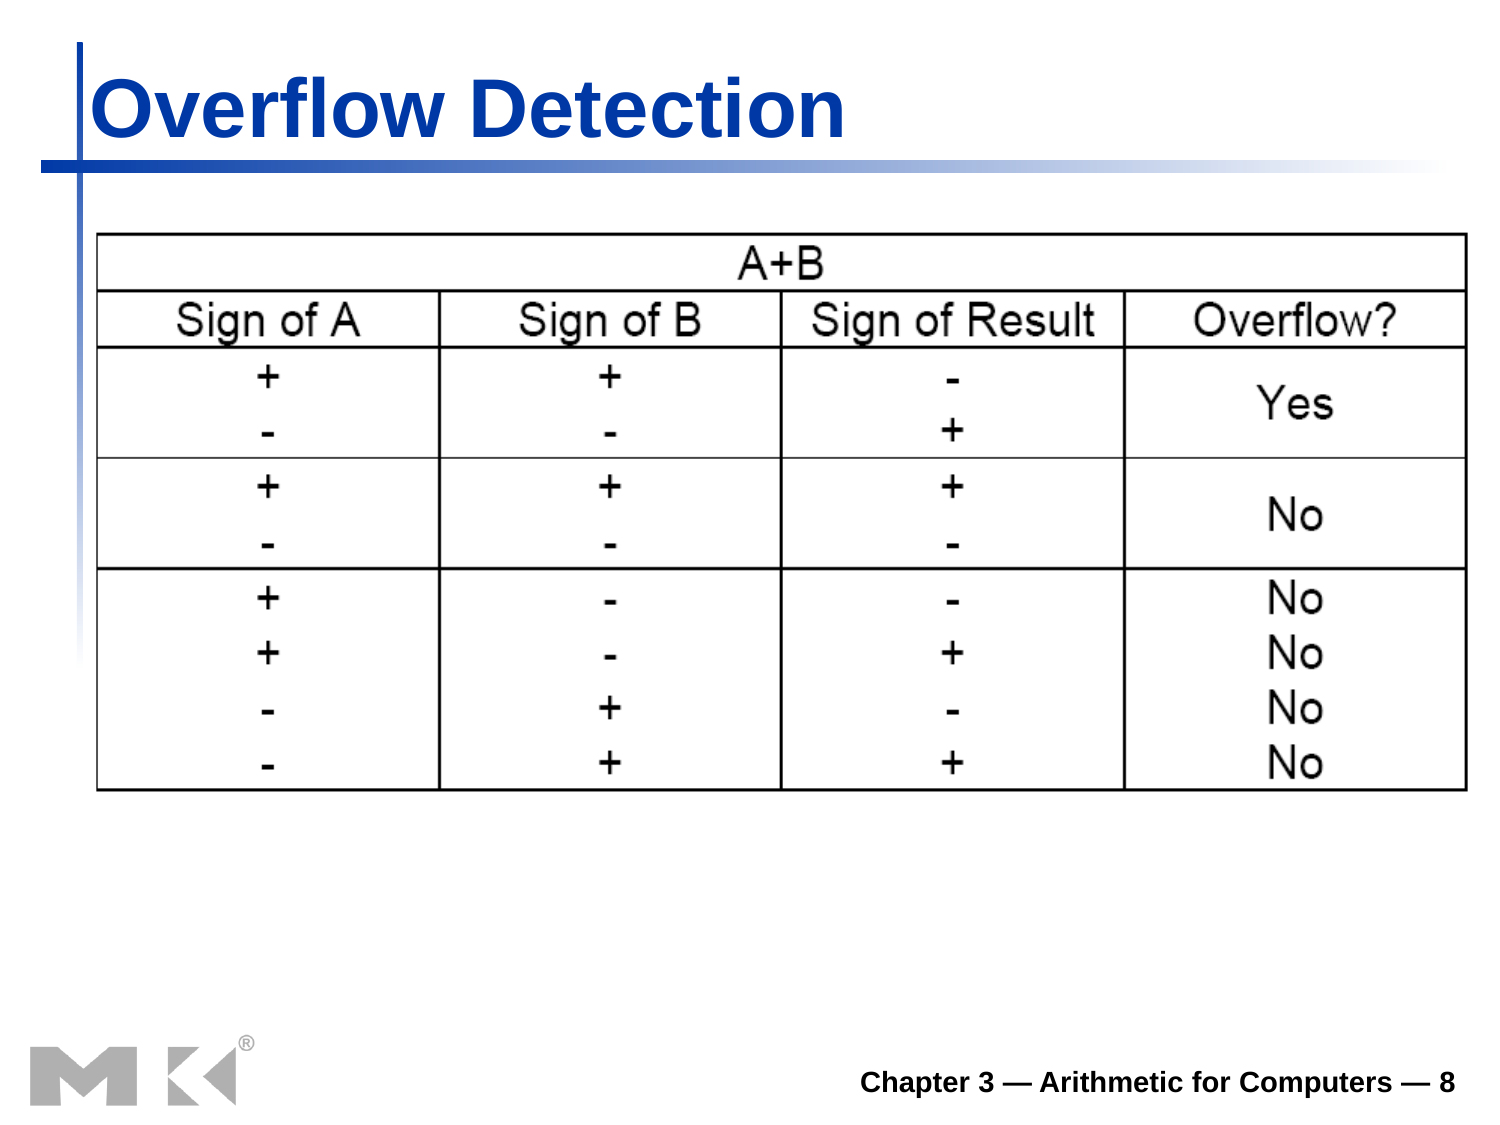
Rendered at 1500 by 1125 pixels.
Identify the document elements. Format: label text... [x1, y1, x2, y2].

picture [92, 222, 1477, 809]
text_box Overflow Detection [74, 46, 1425, 162]
picture [29, 1034, 255, 1106]
footer Chapter 3 — Arithmetic for Computers — 8 [277, 1046, 1471, 1106]
